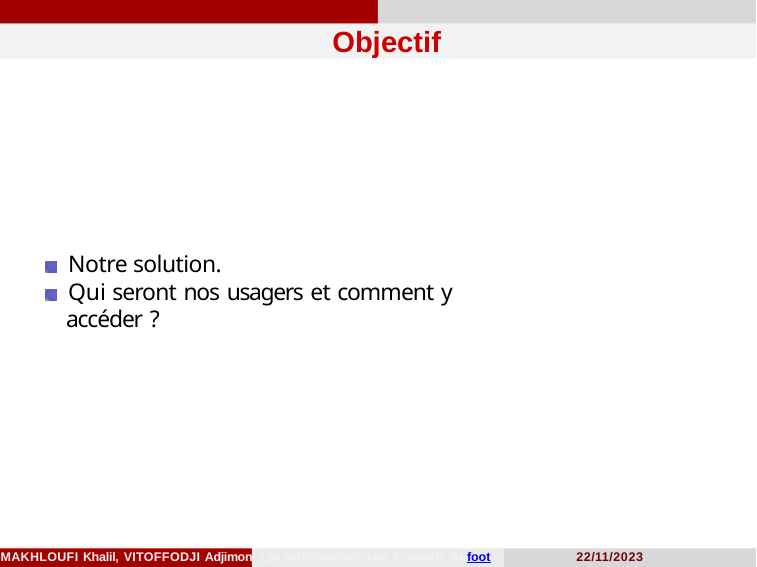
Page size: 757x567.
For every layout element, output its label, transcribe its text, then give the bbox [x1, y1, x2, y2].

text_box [0, 548, 757, 567]
text_box Objectif [0, 23, 756, 59]
text_box Notre solution. Qui seront nos usagers et comment y accéder ? [65, 249, 522, 333]
picture [45, 289, 57, 301]
picture [45, 260, 57, 273]
